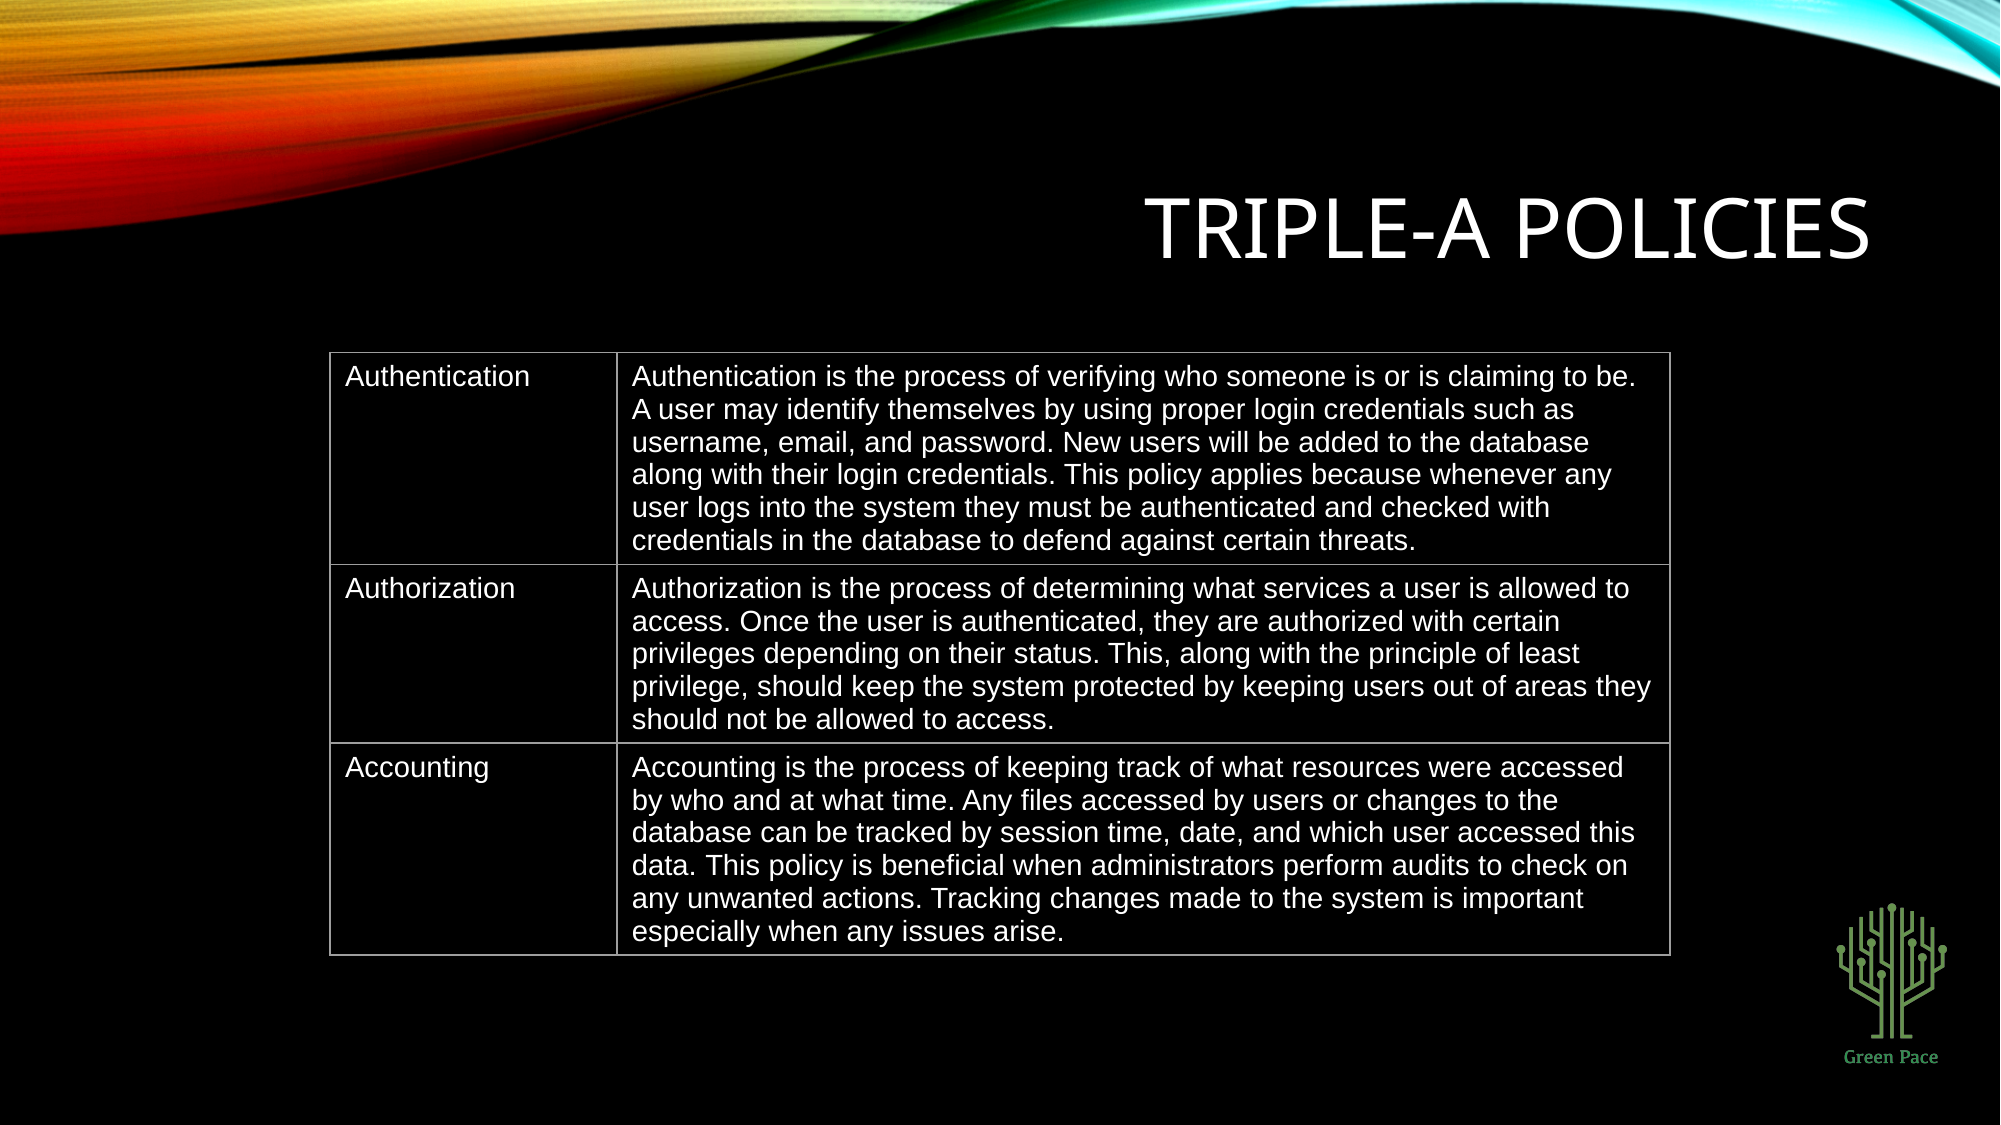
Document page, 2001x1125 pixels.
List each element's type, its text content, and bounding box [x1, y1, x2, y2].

title TRIPLE-A POLICIES [474, 125, 1888, 338]
picture [1817, 892, 1964, 1082]
table_cell Accounting is the process of keeping track of what resources were accessed by who and at what time. Any files accessed by users or changes to the database can be tracked by session time, date, and which user accessed this data. This policy is beneficial when administrators perform audits to check on any unwanted actions. Tracking changes made to the system is important especially when any issues arise. [618, 744, 1669, 954]
table_cell Accounting [331, 744, 616, 954]
picture [0, 0, 2000, 237]
table_header Authentication is the process of verifying who someone is or is claiming to be. A user may identify themselves by using proper login credentials such as username, email, and password. New users will be added to the database along with their login credentials. This policy applies because whenever any user logs into the system they must be authenticated and checked with credentials in the database to defend against certain threats. [618, 353, 1669, 564]
table_cell Authorization is the process of determining what services a user is allowed to access. Once the user is authenticated, they are authorized with certain privileges depending on their status. This, along with the principle of least privilege, should keep the system protected by keeping users out of areas they should not be allowed to access. [618, 565, 1669, 742]
table_header Authentication [331, 353, 616, 564]
table_cell Authorization [331, 565, 616, 742]
